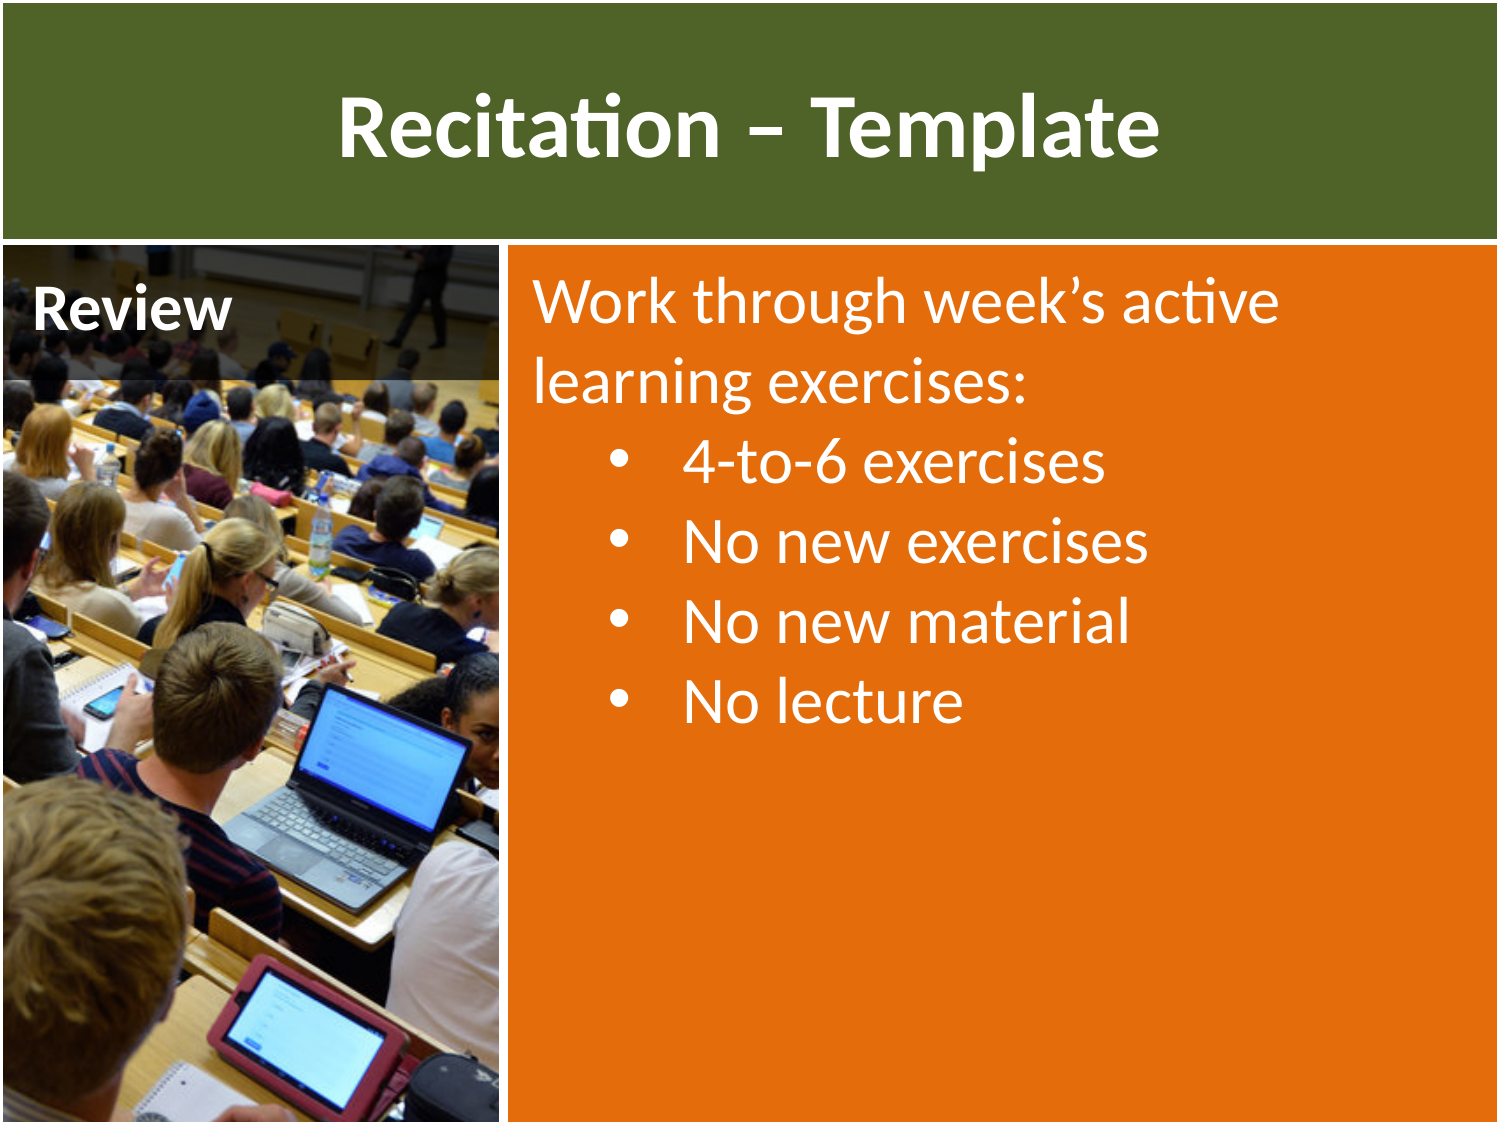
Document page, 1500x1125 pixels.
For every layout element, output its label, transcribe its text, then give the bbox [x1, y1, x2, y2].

text_box Work through week’s active learning exercises: 4-to-6 exercises No new exercises No new material No lecture [507, 244, 1500, 1125]
picture [2, 239, 503, 1125]
text_box Recitation – Template [0, 0, 1500, 244]
